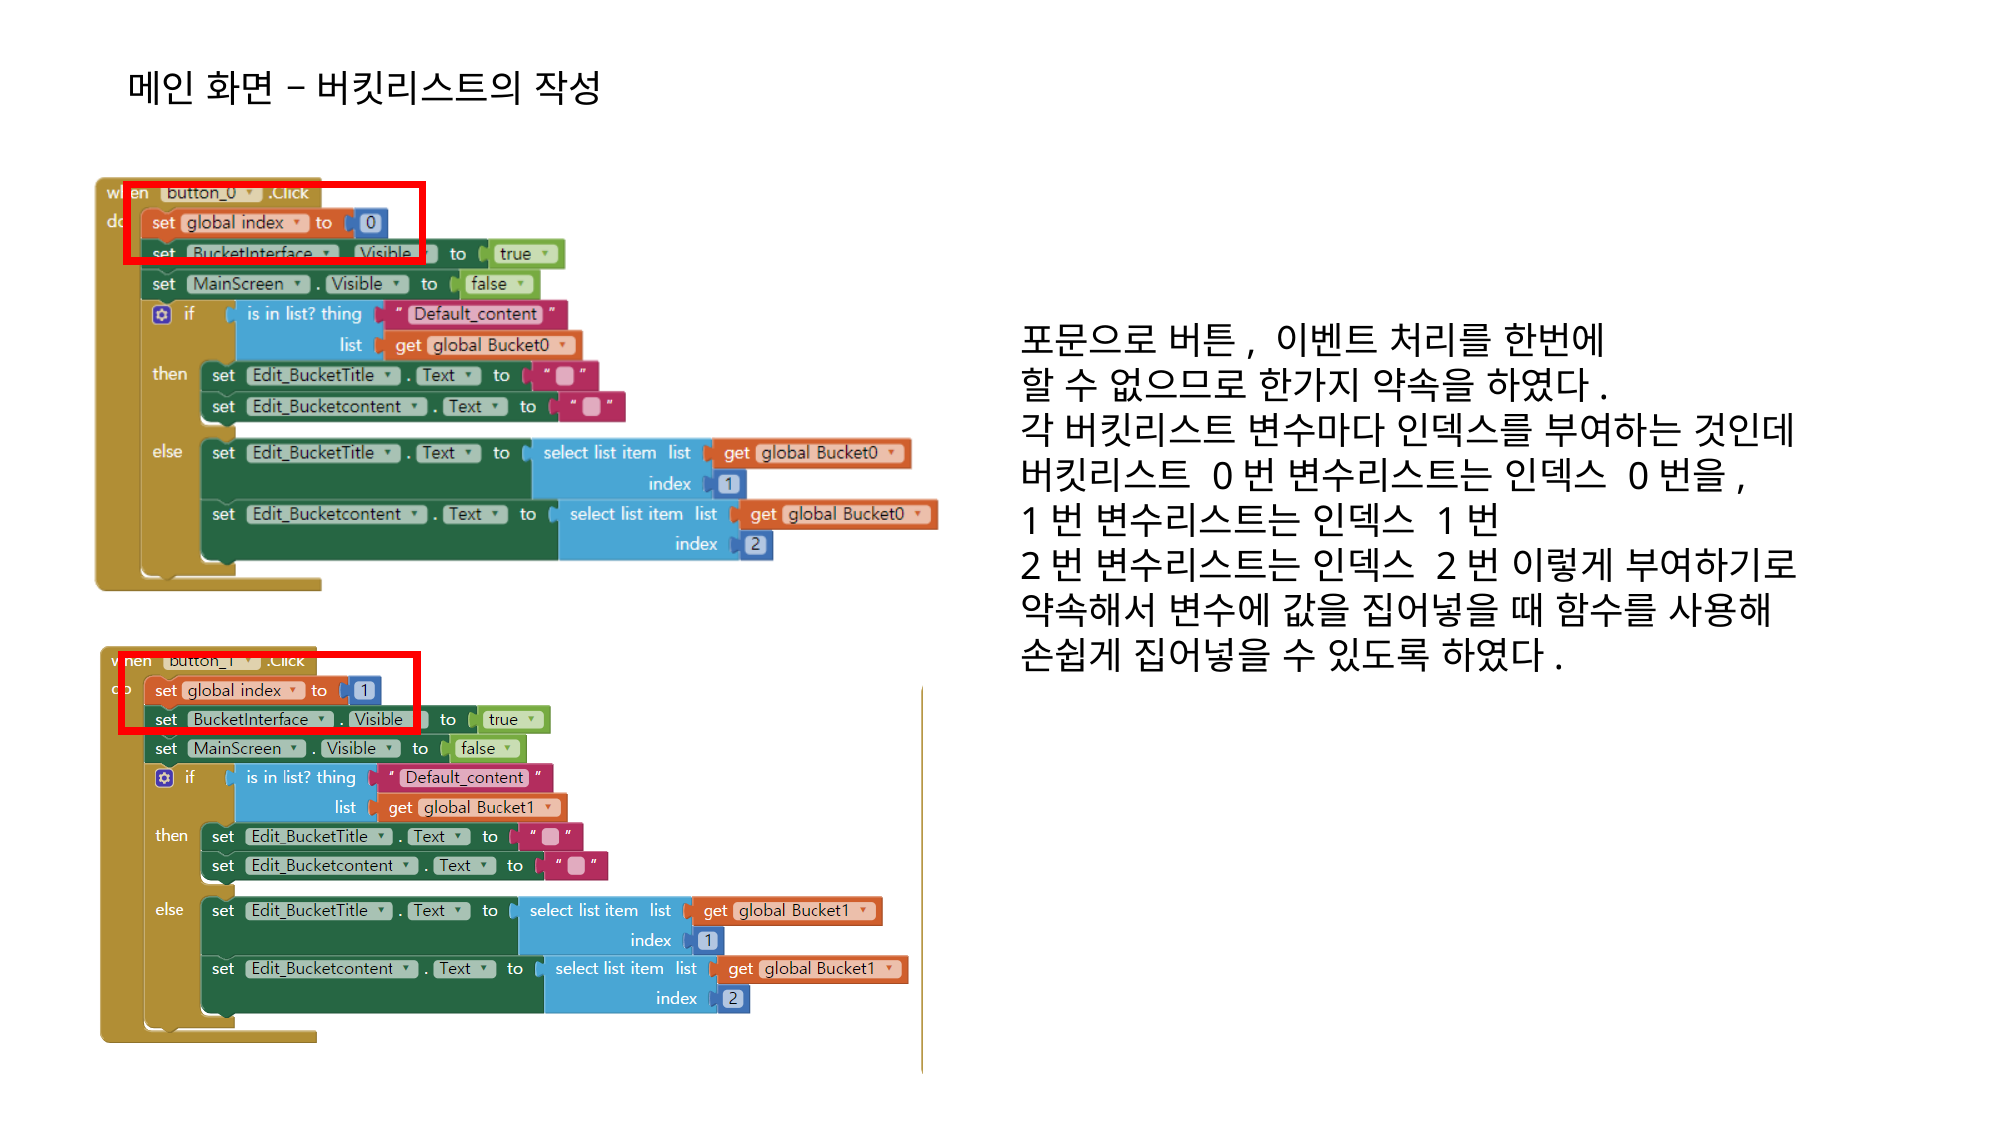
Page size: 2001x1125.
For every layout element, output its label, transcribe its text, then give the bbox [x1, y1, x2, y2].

text_box 메인 화면 – 버킷리스트의 작성 [112, 57, 619, 118]
picture [71, 140, 956, 1074]
text_box 포문으로 버튼, 이벤트 처리를 한번에 할 수 없으므로 한가지 약속을 하였다. 각 버킷리스트 변수마다 인덱스를 부여하는 것인데 버킷리스트 0번 변수리스트는 인덱스 0번을, 1번 변수리스트는 인덱스 1번 2번 변수리스트는 인덱스 2번 이렇게 부여하기로 약속해서 변수에 값을 집어넣을 때 함수를 사용해 손쉽게 집어넣을 수 있도록 하였다. [1005, 309, 1878, 684]
